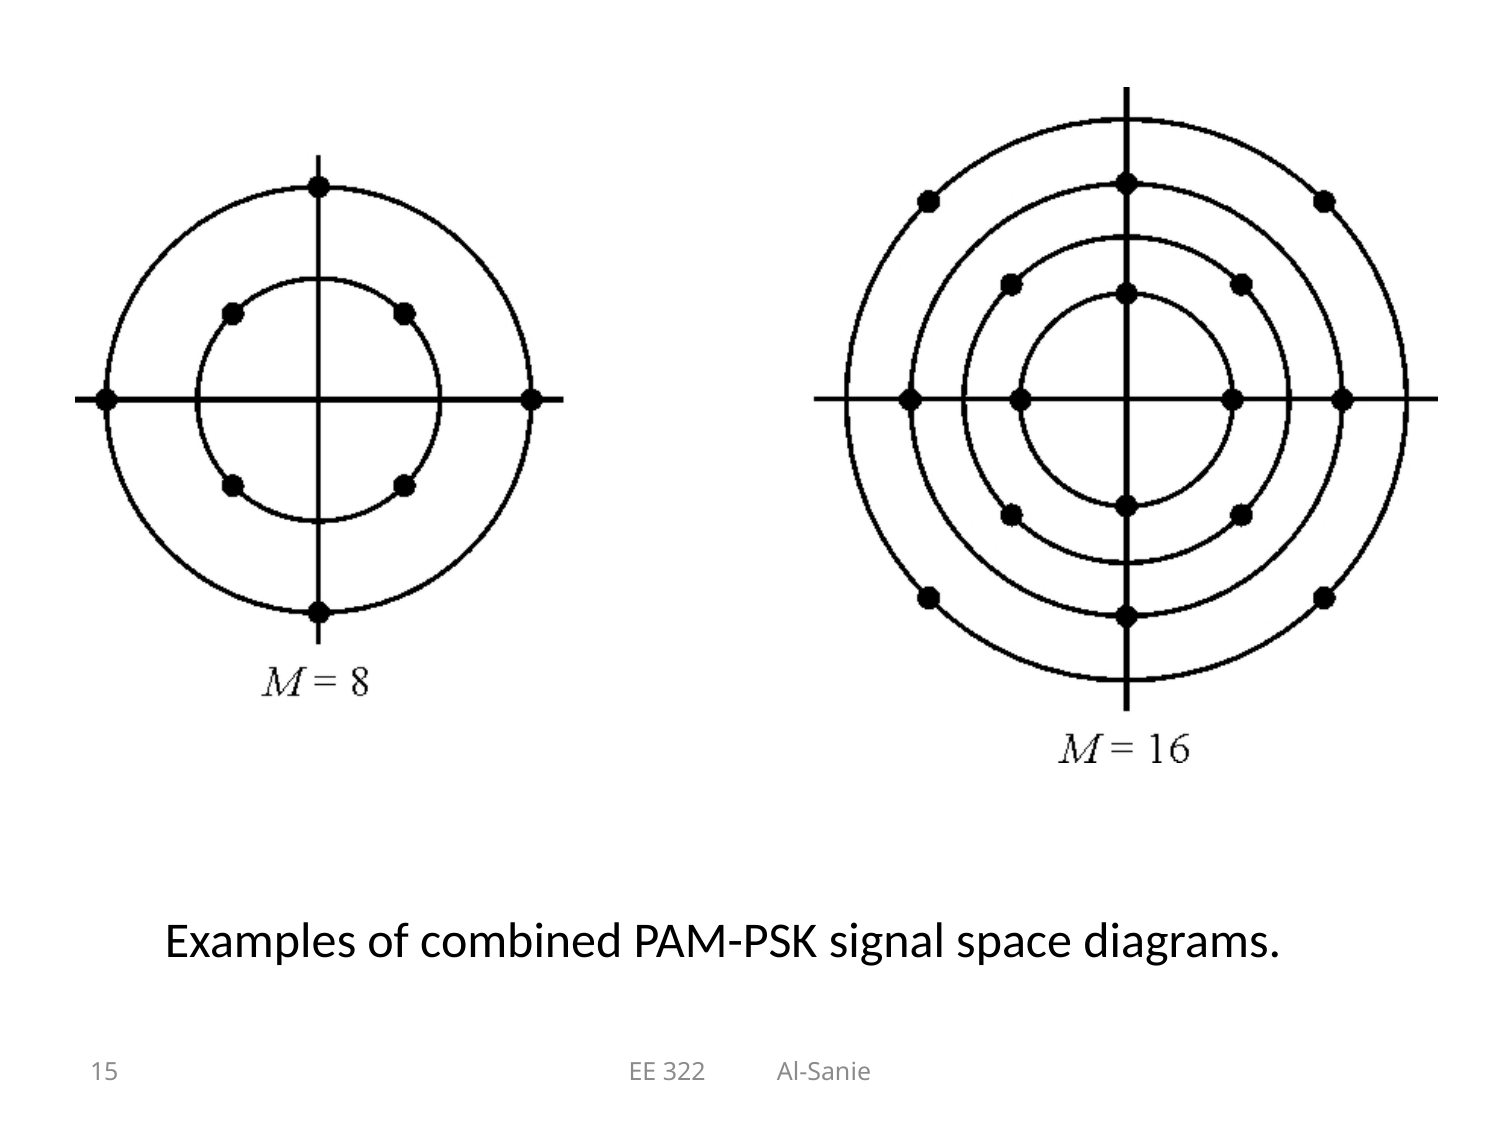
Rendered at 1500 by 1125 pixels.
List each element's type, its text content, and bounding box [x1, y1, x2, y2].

picture [74, 87, 1438, 763]
slide_number 15 [75, 1042, 425, 1103]
footer EE 322 Al-Sanie [512, 1042, 988, 1103]
text_box Examples of combined PAM-PSK signal space diagrams. [149, 899, 1413, 975]
